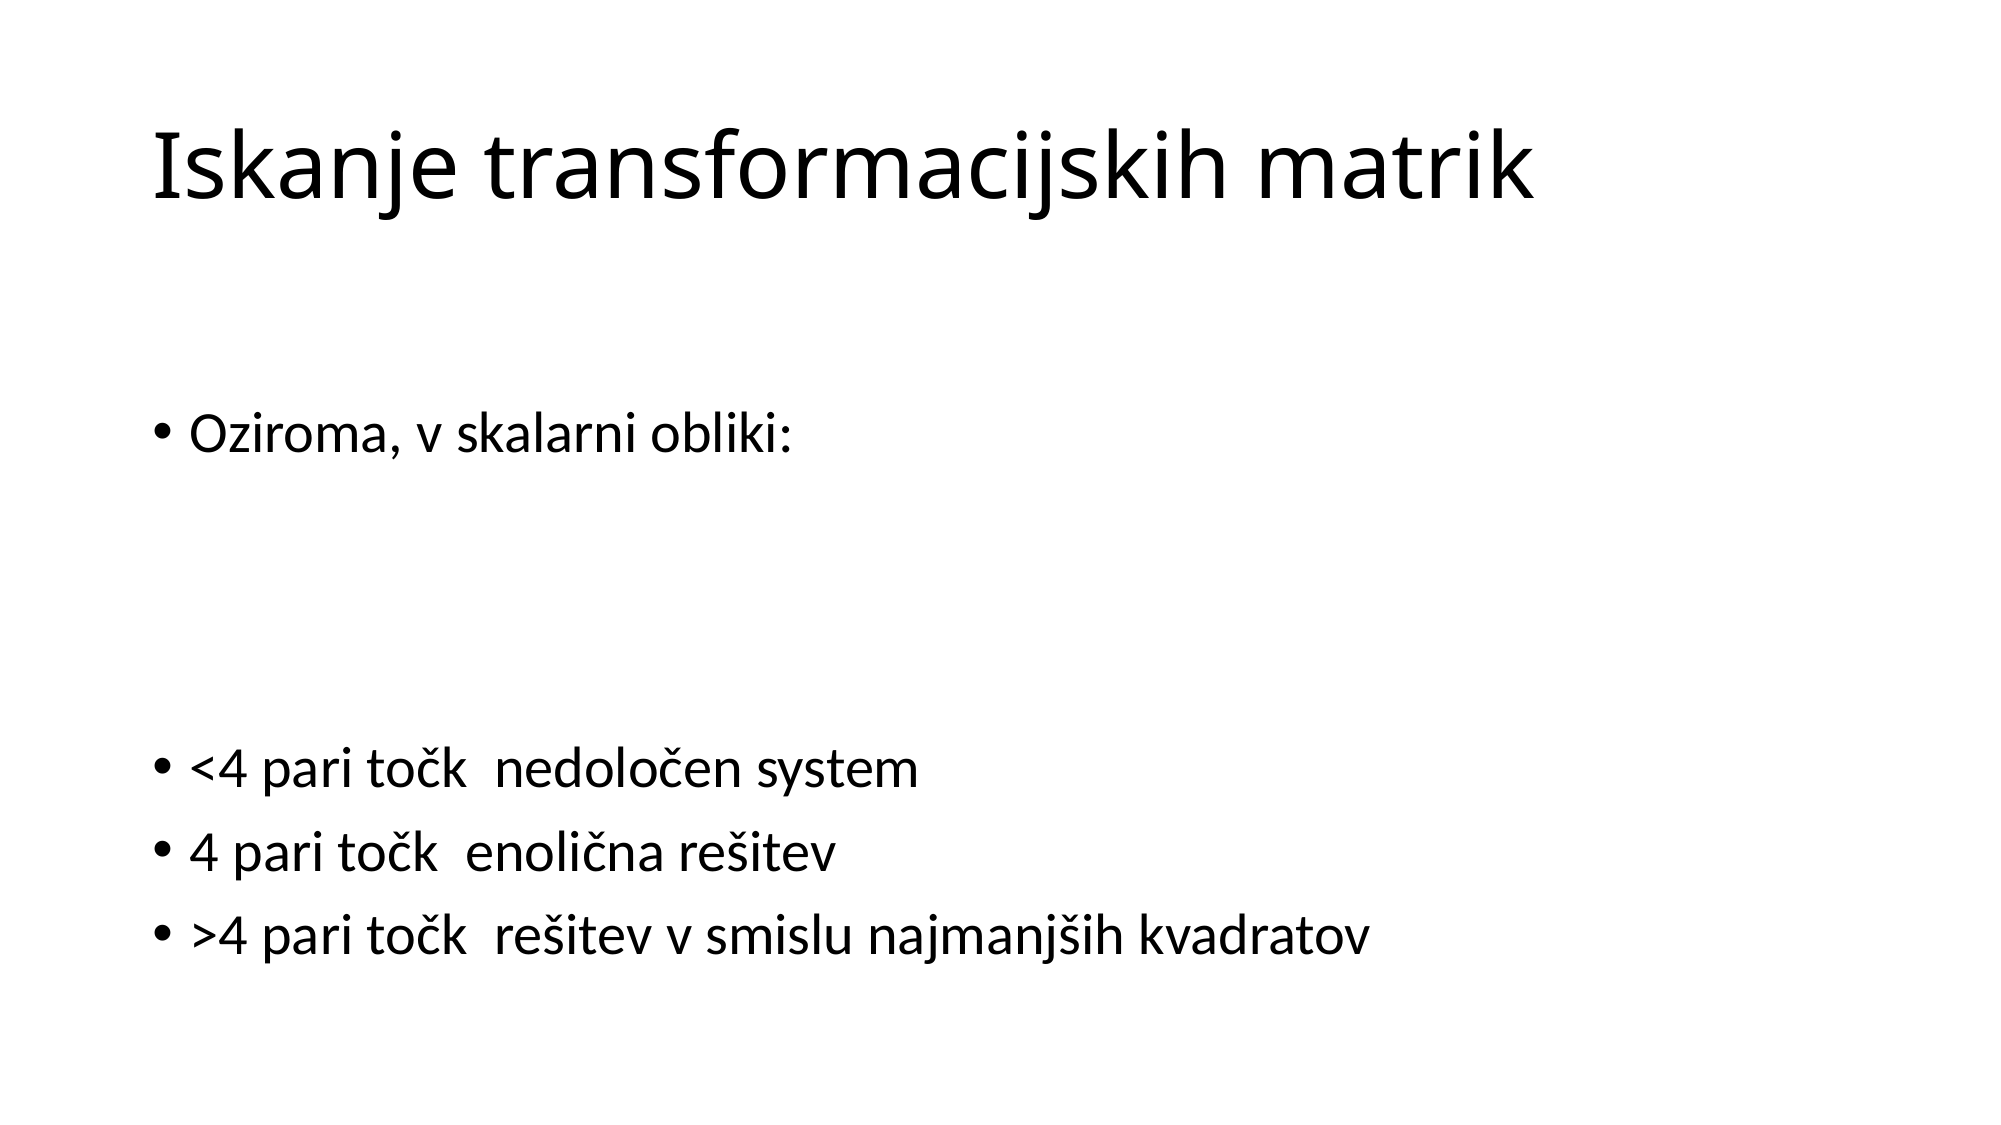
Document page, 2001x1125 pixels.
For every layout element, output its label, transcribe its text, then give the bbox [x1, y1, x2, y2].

title Iskanje transformacijskih matrik [137, 59, 1863, 278]
